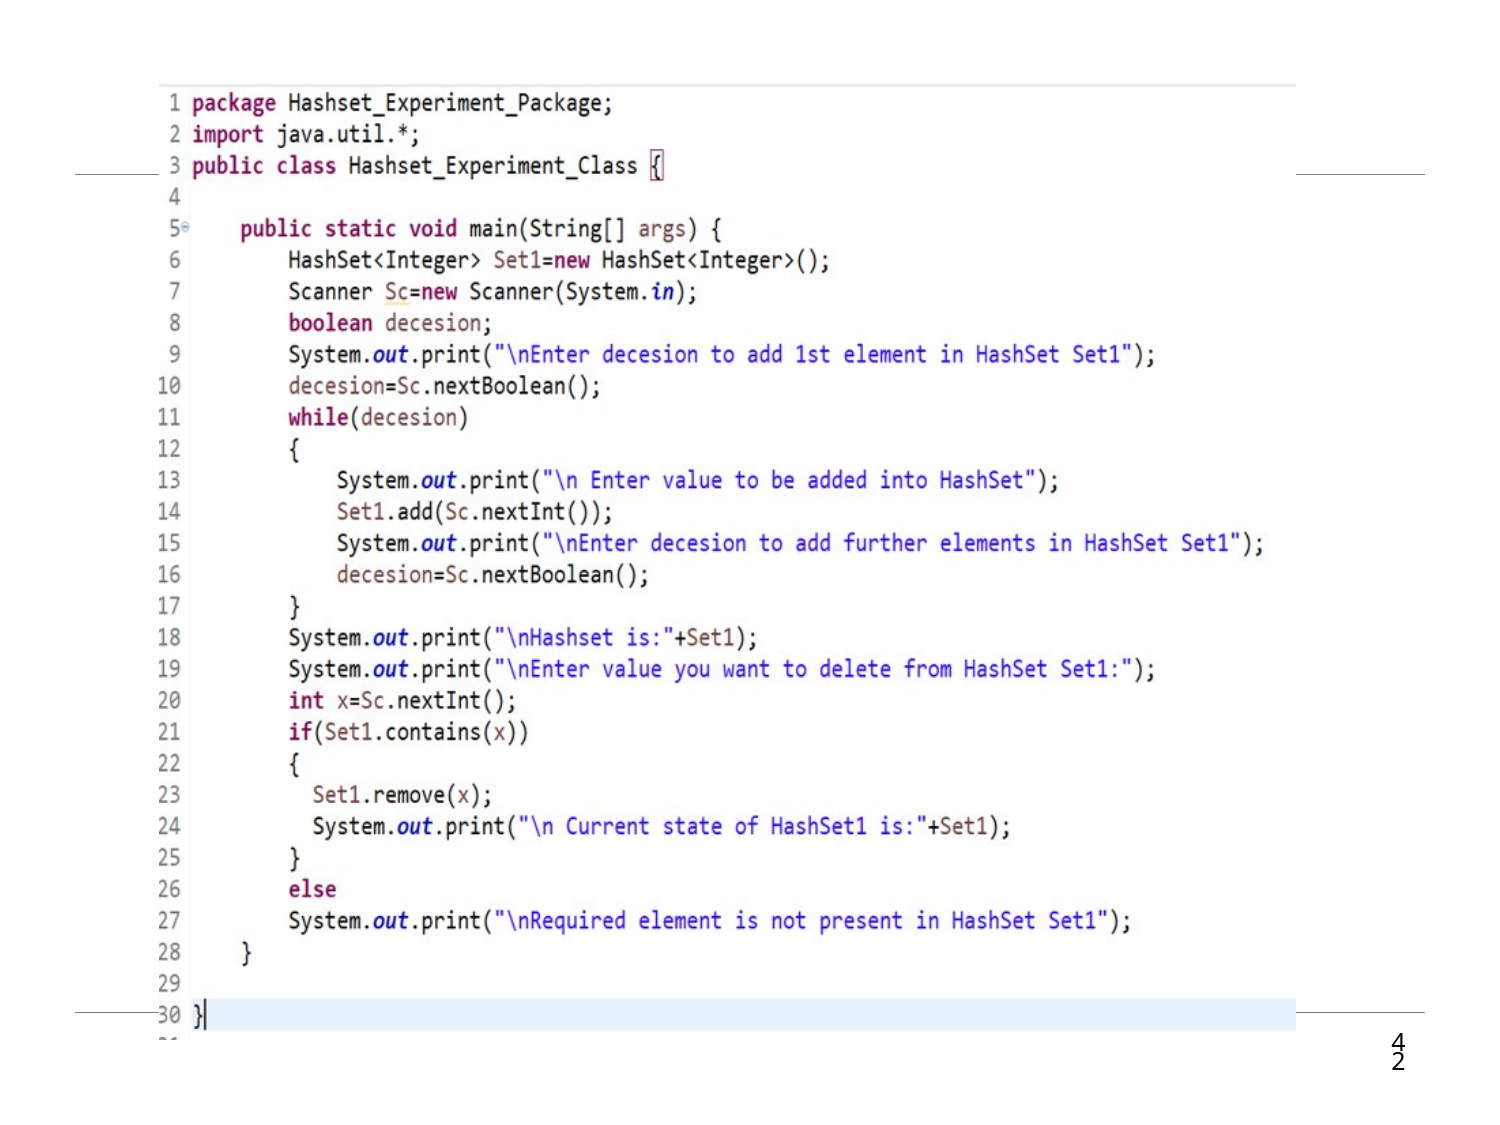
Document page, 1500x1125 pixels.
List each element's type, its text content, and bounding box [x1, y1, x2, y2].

picture [159, 84, 1296, 1041]
slide_number 31 [1385, 1033, 1419, 1125]
